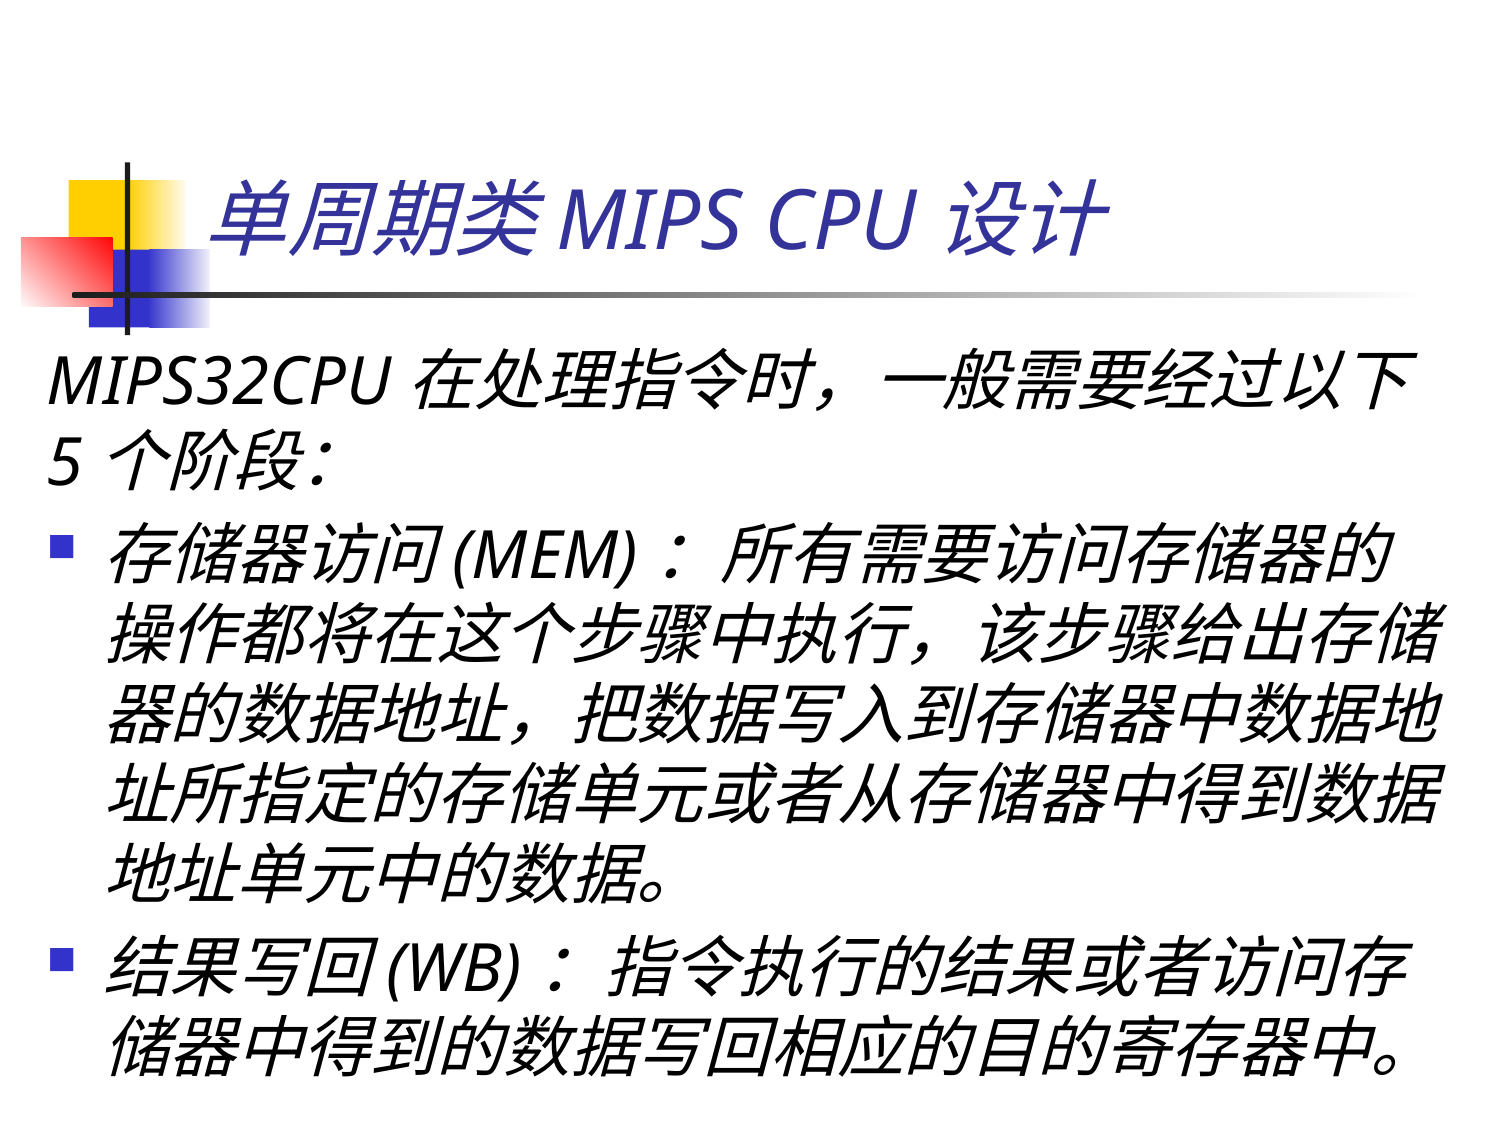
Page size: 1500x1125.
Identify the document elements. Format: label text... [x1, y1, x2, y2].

title 单周期类MIPS CPU设计 [188, 171, 1468, 275]
list MIPS32CPU在处理指令时，一般需要经过以下5个阶段： 存储器访问(MEM)：所有需要访问存储器的操作都将在这个步骤中执行，该步骤给出存储器的数据地址，把数据写入到存储器中数据地址所指定的存储单元或者从存储器中得到数据地址单元中的数据。 结果写回(WB)：指令执行的结果或者访问存储器中得到的数据写回相应的目的寄存器中。 [31, 330, 1469, 1123]
